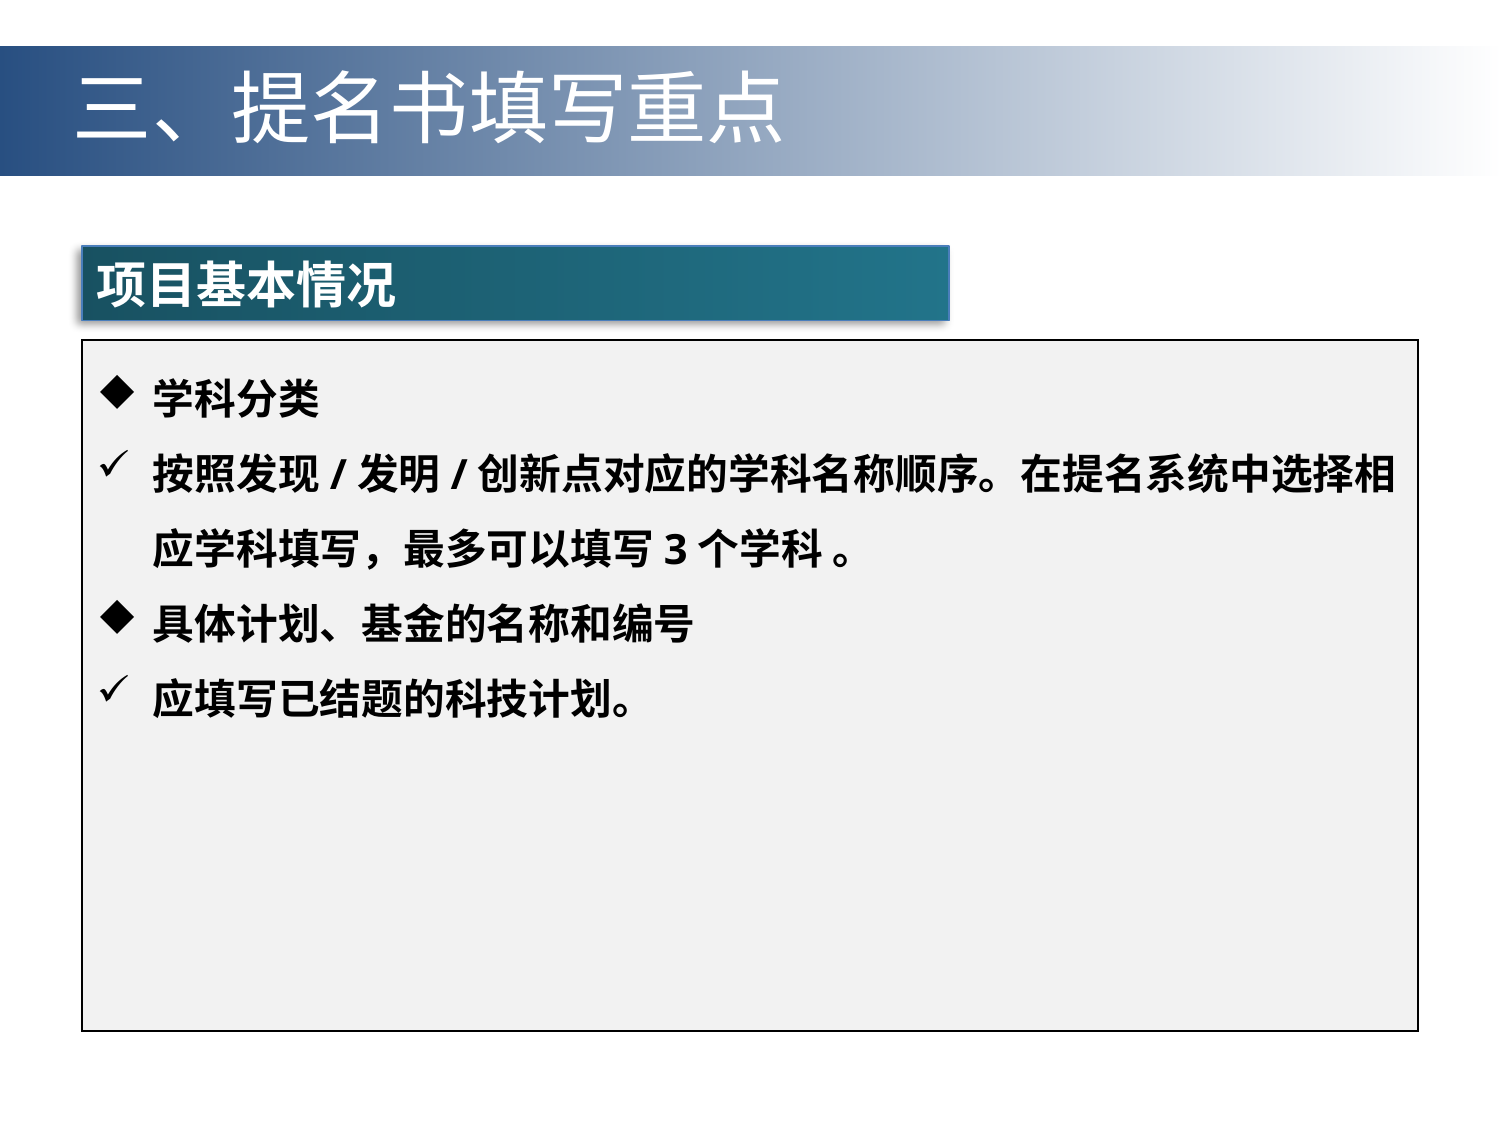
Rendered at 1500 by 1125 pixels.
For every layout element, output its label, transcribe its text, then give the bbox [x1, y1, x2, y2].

text_box 项目基本情况 [81, 245, 950, 321]
subtitle 三、提名书填写重点 [0, 45, 1500, 178]
text_box 学科分类 按照发现/发明/创新点对应的学科名称顺序。在提名系统中选择相应学科填写，最多可以填写3个学科 。 具体计划、基金的名称和编号 应填写已结题的科技计划。 [81, 339, 1418, 1032]
